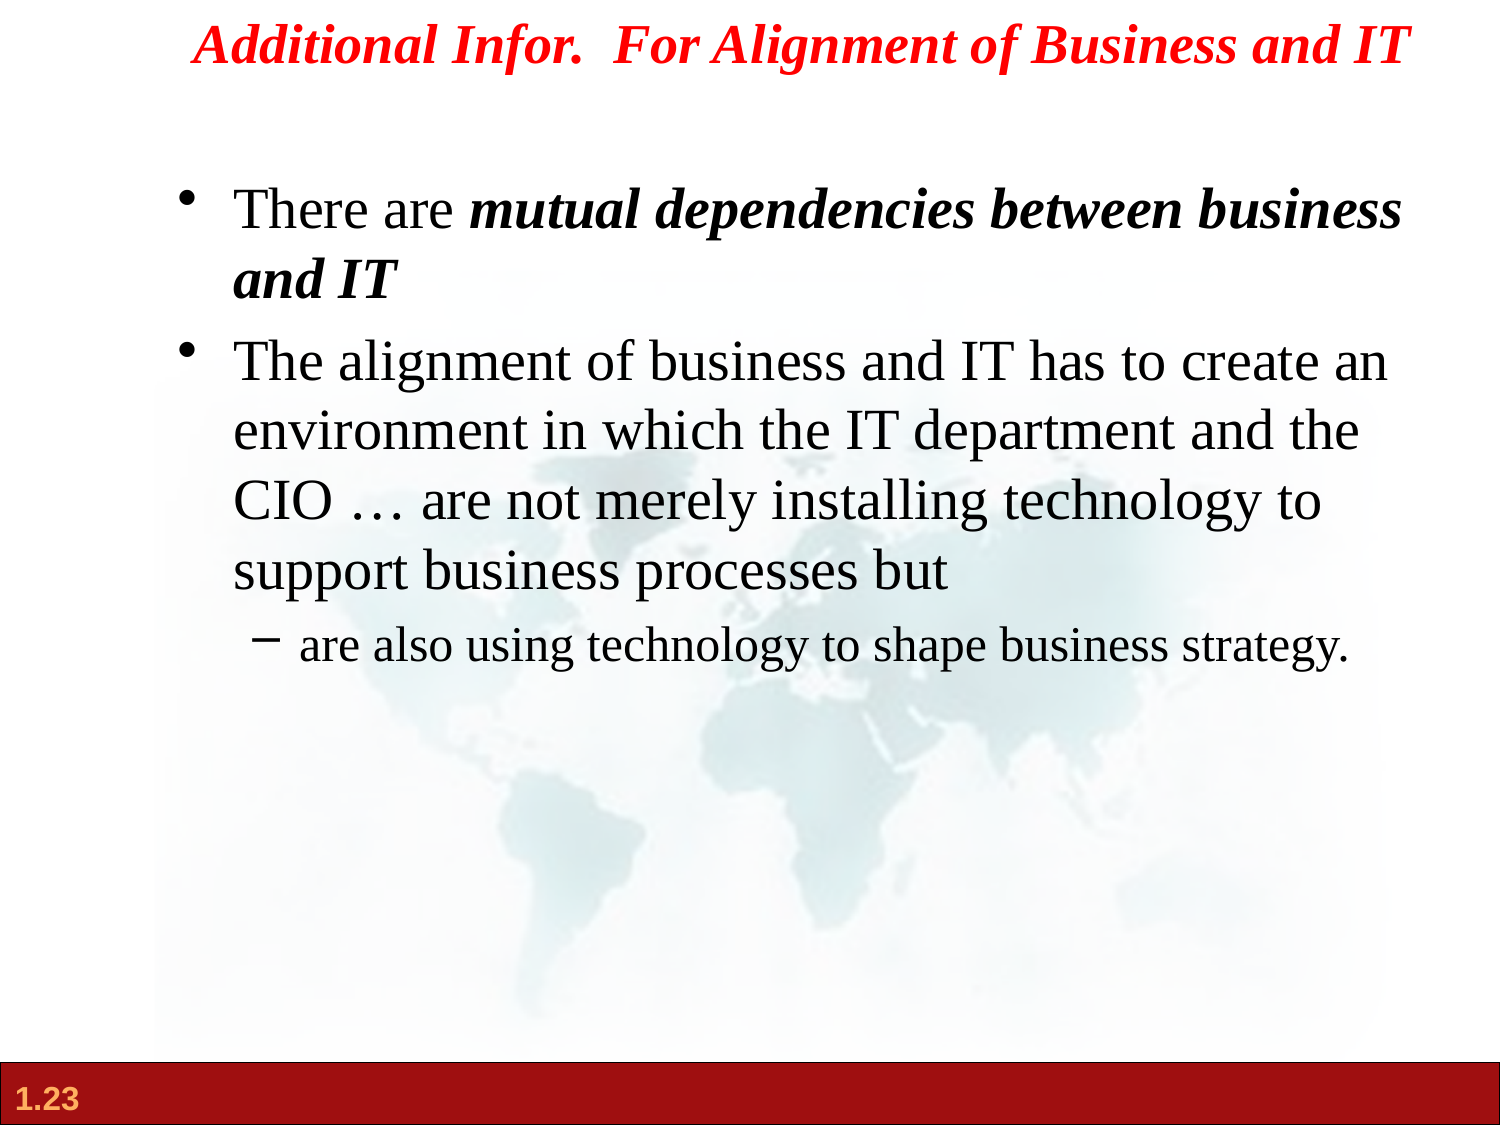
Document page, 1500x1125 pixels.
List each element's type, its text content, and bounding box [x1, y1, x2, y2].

title Additional Infor. For Alignment of Business and IT [174, 0, 1430, 150]
list There are mutual dependencies between business and IT The alignment of business and IT has to create an environment in which the IT department and the CIO … are not merely installing technology to support business processes but are also using technology to shape business strategy. [162, 162, 1463, 700]
picture [0, 0, 1500, 1062]
